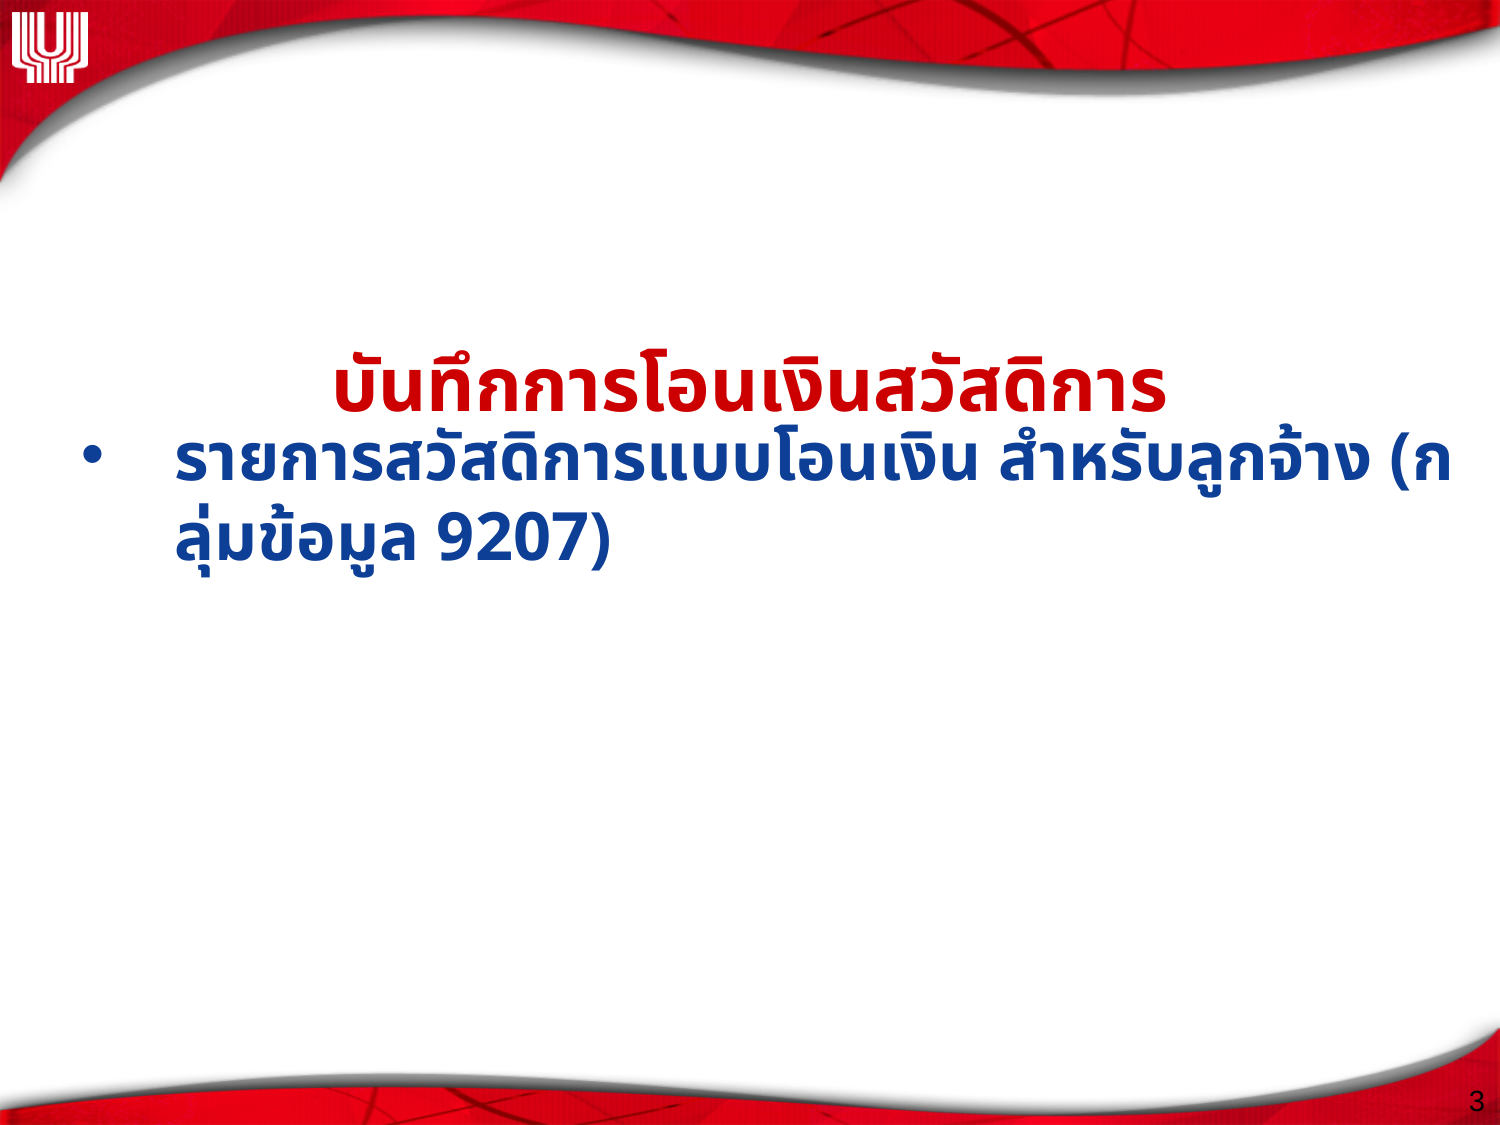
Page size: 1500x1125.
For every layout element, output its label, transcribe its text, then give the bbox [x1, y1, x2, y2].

title บันทึกการโอนเงินสวัสดิการ [0, 337, 1500, 426]
picture [0, 0, 1500, 213]
picture [0, 1012, 1500, 1125]
slide_number 3 [1149, 1074, 1500, 1116]
text_box รายการสวัสดิการแบบโอนเงิน สำหรับลูกจ้าง (กลุ่มข้อมูล 9207) [65, 449, 1500, 538]
